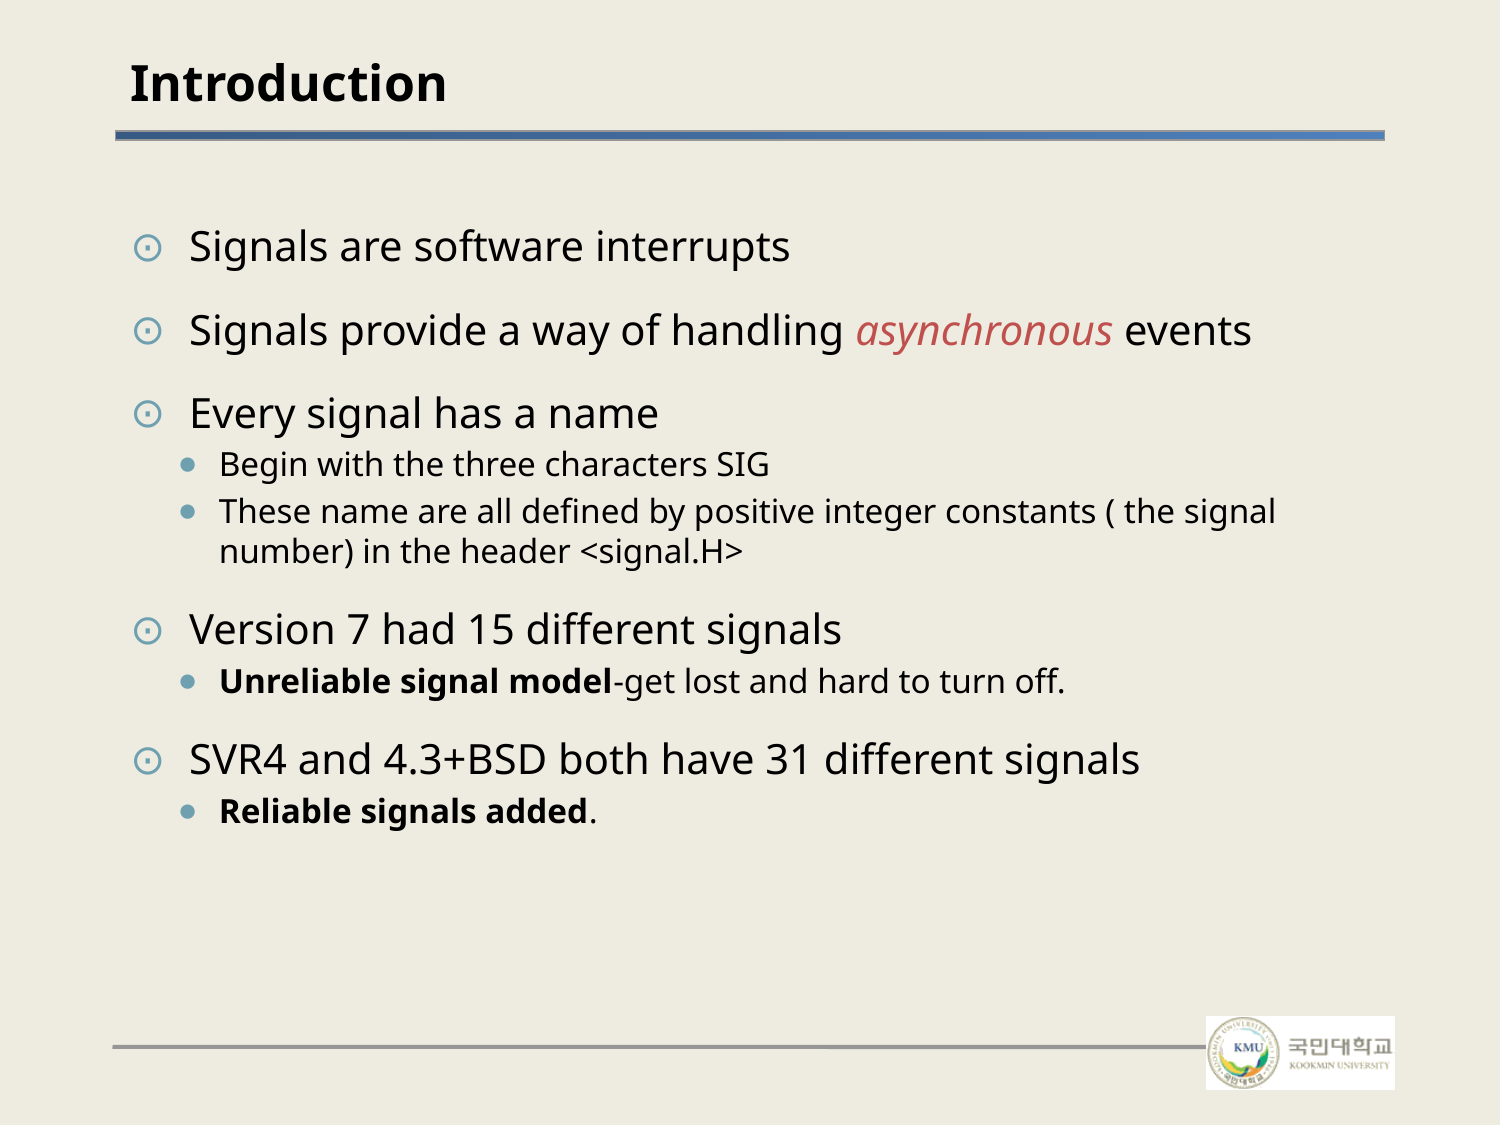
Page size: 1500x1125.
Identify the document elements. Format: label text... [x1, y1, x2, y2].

title Introduction [115, 24, 1391, 138]
list Signals are software interrupts Signals provide a way of handling asynchronous events Every signal has a name Begin with the three characters SIG These name are all defined by positive integer constants ( the signal number) in the header <signal.H> Version 7 had 15 different signals Unreliable signal model-get lost and hard to turn off. SVR4 and 4.3+BSD both have 31 different signals Reliable signals added. [115, 187, 1391, 1013]
picture [1206, 1016, 1395, 1090]
